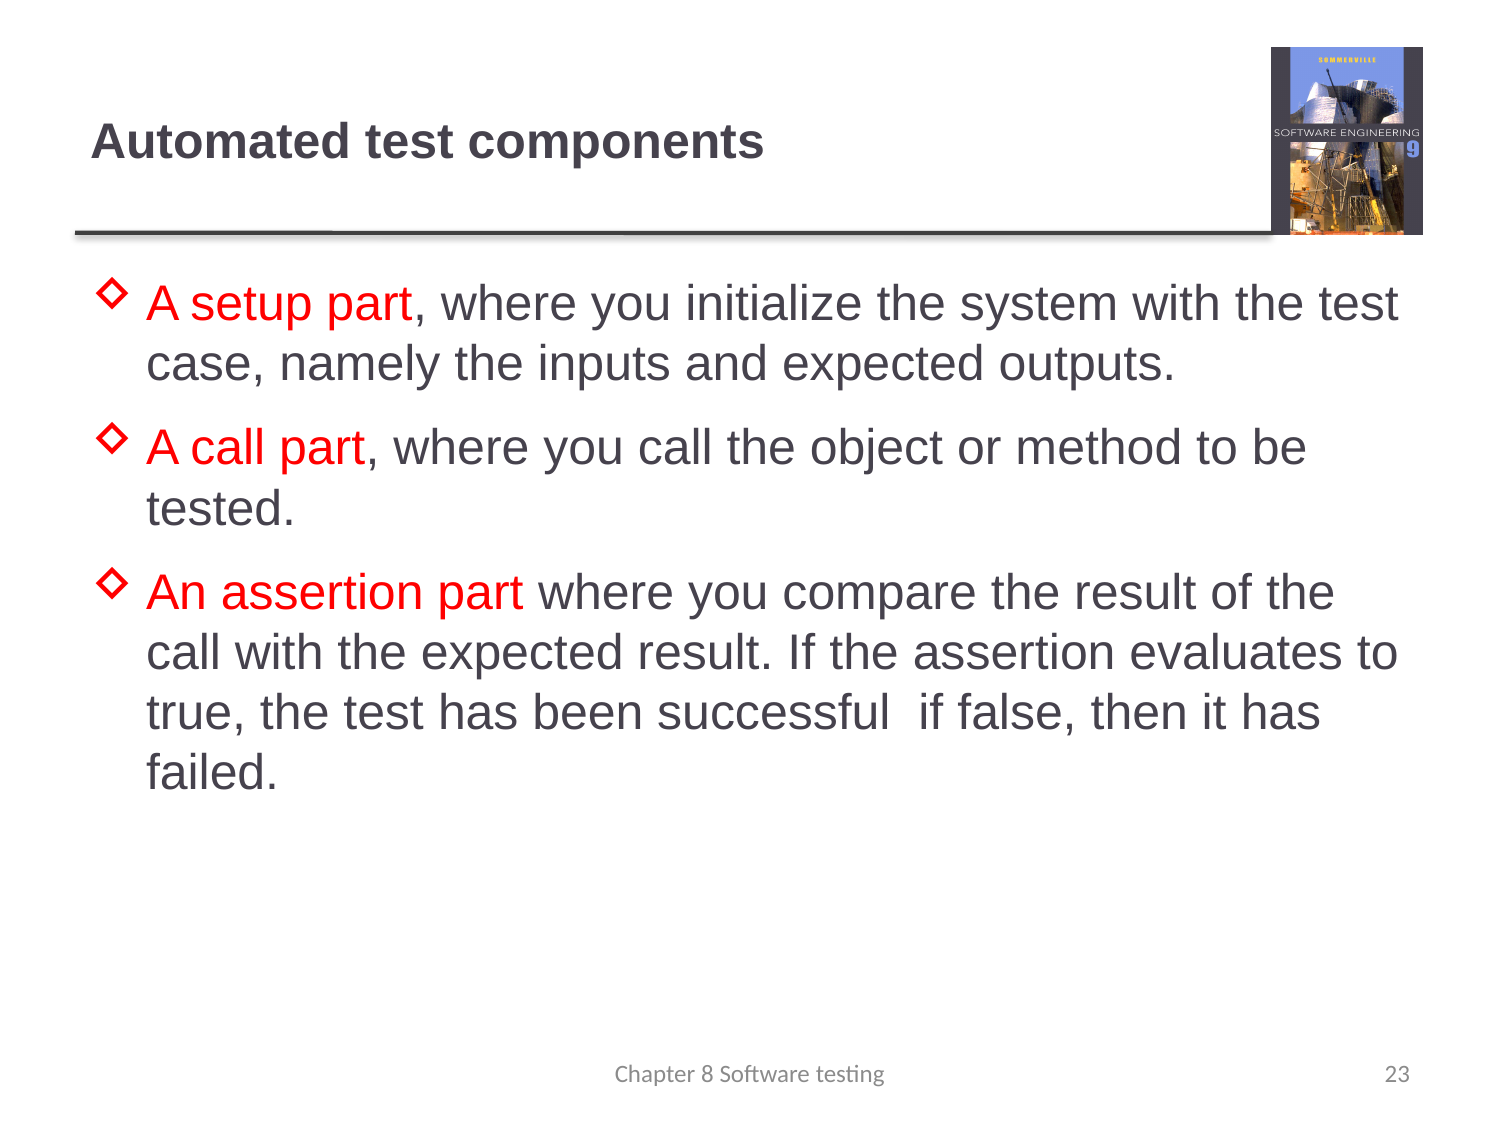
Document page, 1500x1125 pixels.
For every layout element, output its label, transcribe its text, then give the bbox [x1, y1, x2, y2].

slide_number 23 [1074, 1042, 1425, 1103]
title Automated test components [74, 44, 1272, 233]
footer Chapter 8 Software testing [512, 1042, 988, 1103]
list A setup part, where you initialize the system with the test case, namely the inputs and expected outputs. A call part, where you call the object or method to be tested. An assertion part where you compare the result of the call with the expected result. If the assertion evaluates to true, the test has been successful if false, then it has failed. [75, 262, 1425, 1005]
picture [1272, 47, 1423, 235]
